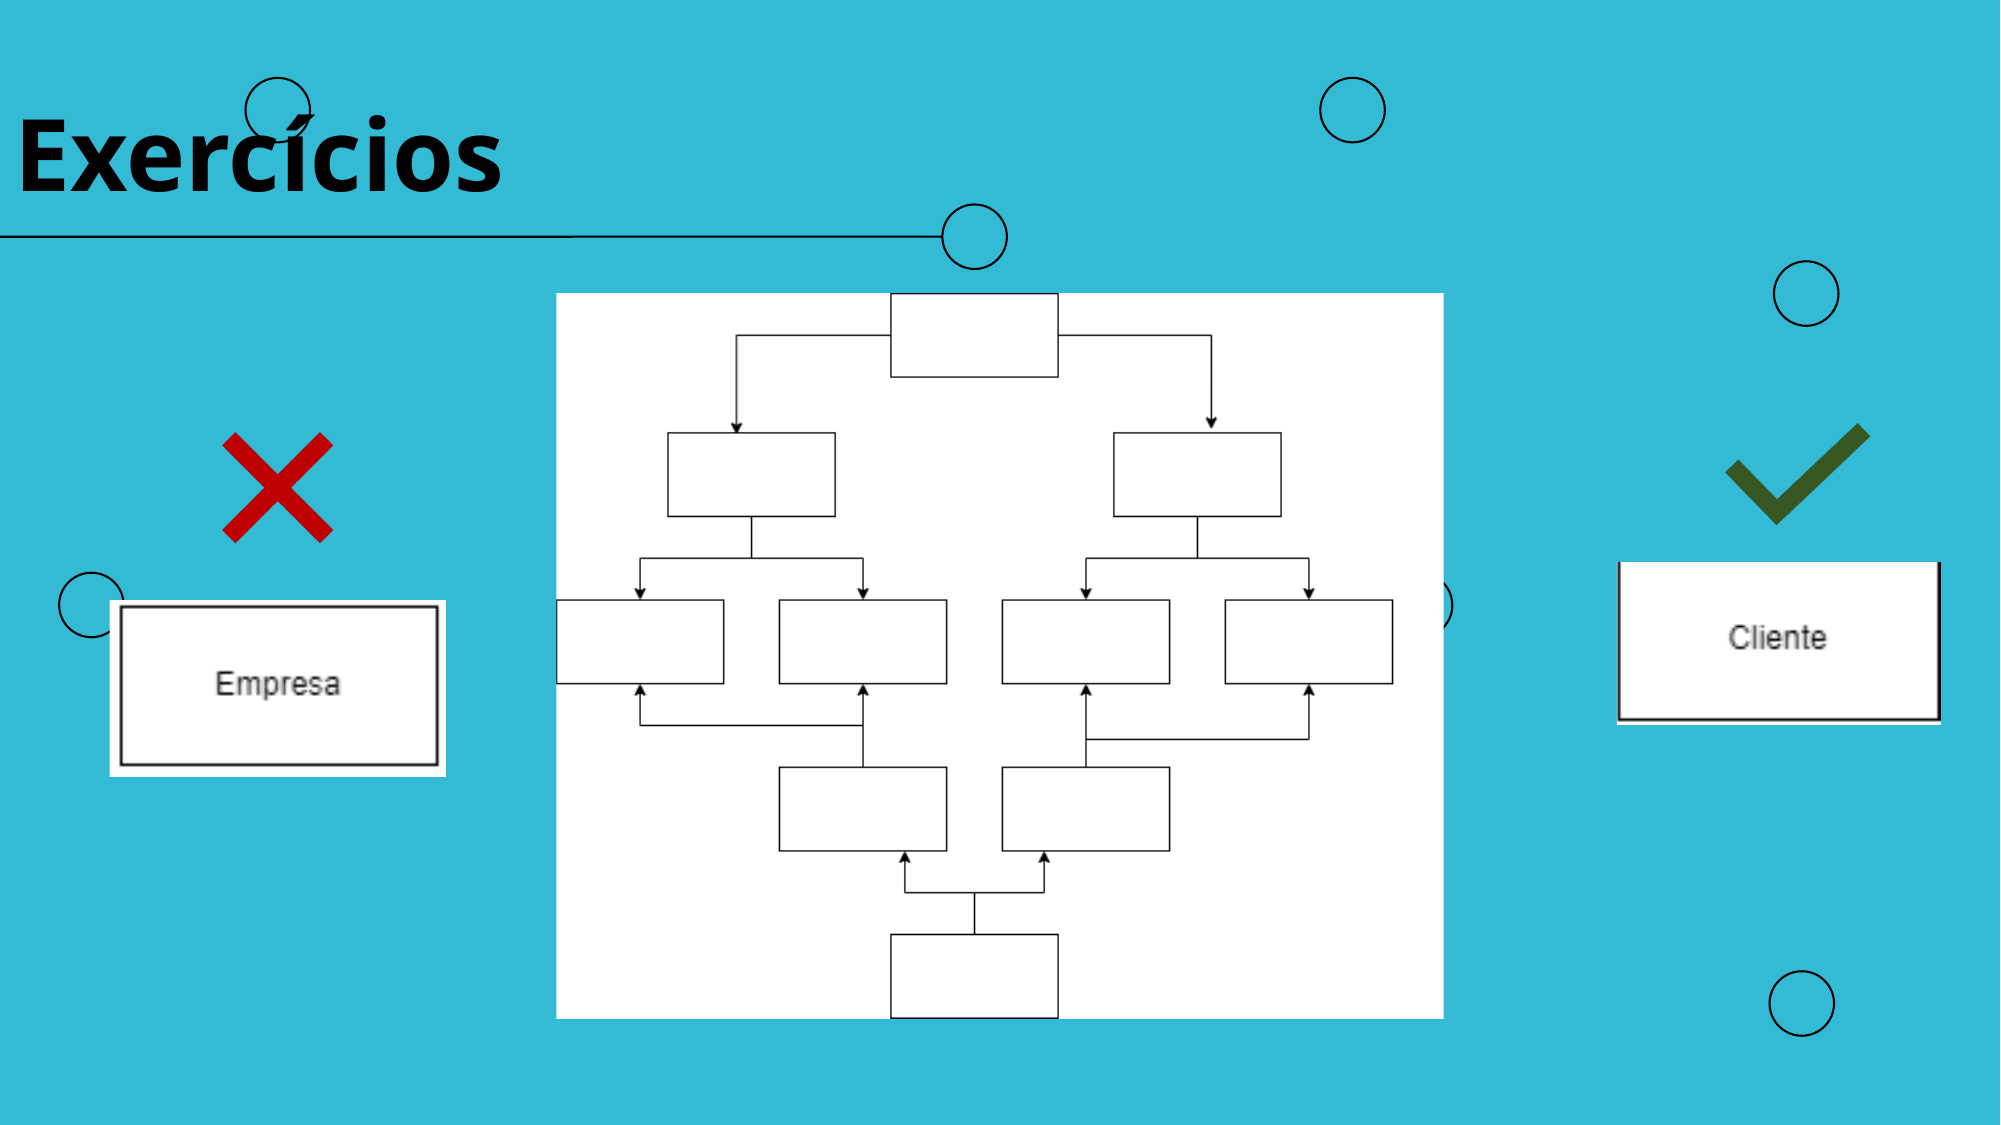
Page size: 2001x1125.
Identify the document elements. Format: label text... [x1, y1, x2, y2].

text_box [58, 571, 125, 639]
picture [556, 293, 1444, 1020]
picture [109, 599, 446, 777]
text_box [941, 219, 1008, 271]
text_box [1772, 260, 1840, 327]
text_box [1444, 582, 1454, 629]
text_box Exercícios [0, 84, 1036, 219]
text_box [1768, 970, 1836, 1037]
picture [1722, 398, 1873, 549]
text_box [1319, 76, 1386, 144]
picture [1616, 562, 1941, 725]
picture [202, 412, 353, 563]
text_box [244, 76, 312, 144]
